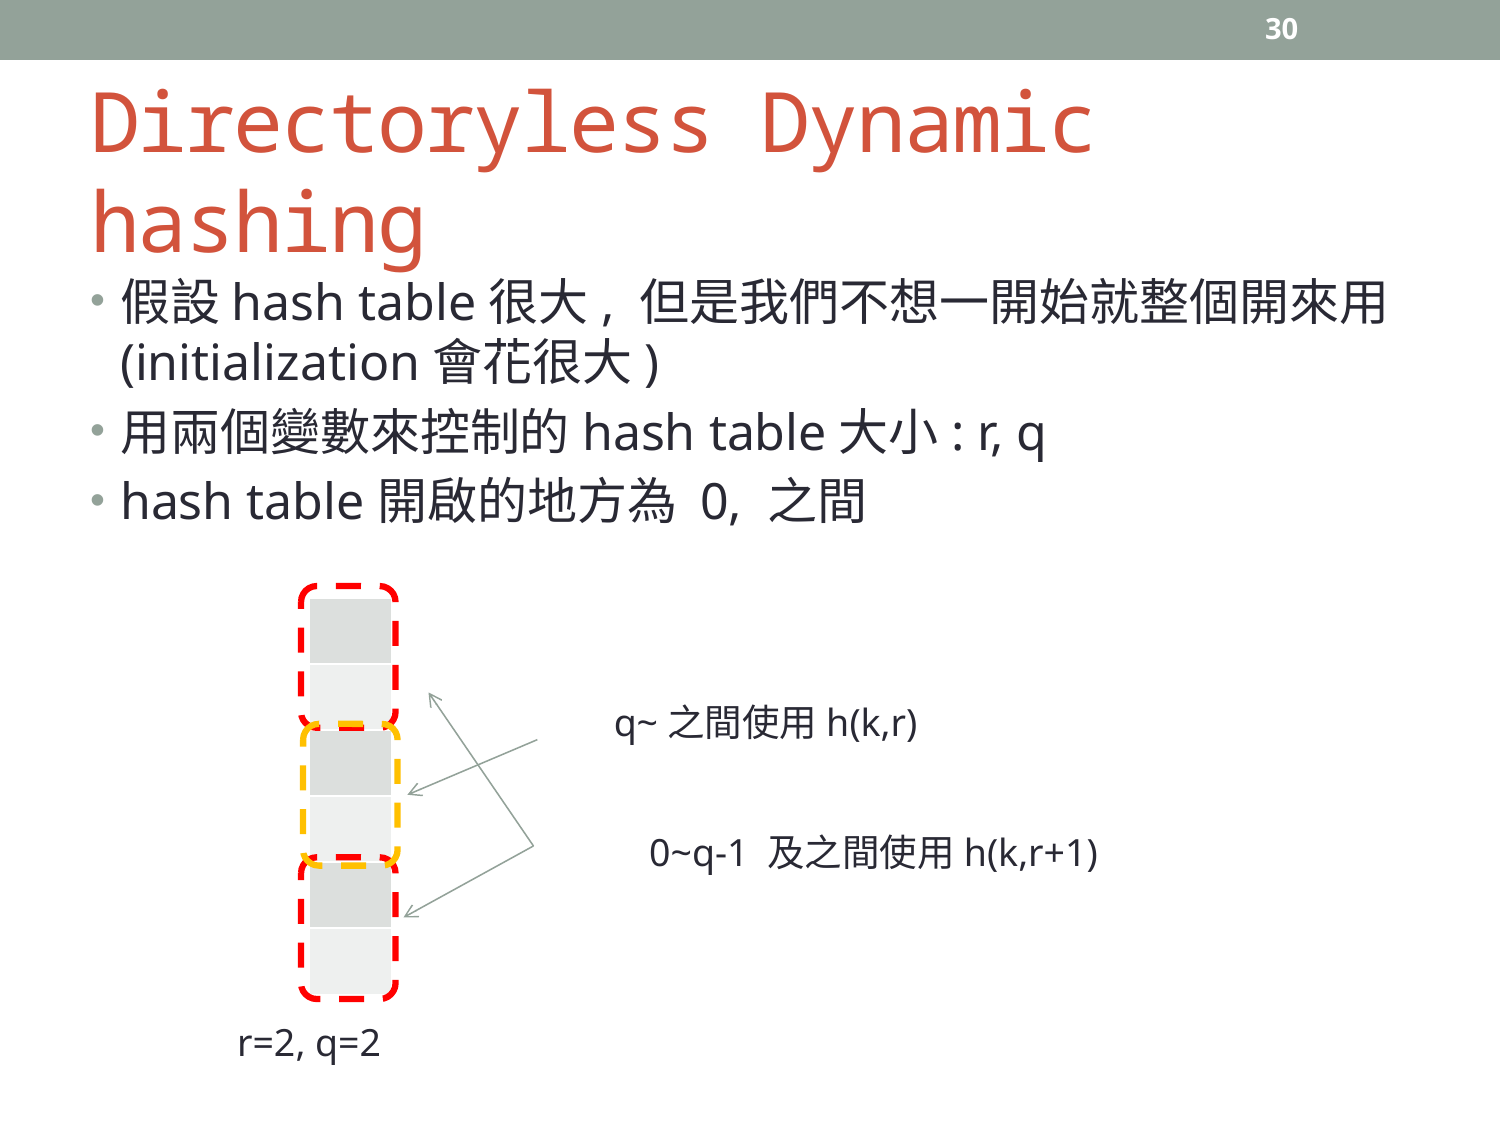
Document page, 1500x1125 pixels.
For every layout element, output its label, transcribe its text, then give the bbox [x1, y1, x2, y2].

text_box [298, 859, 398, 1002]
text_box [298, 583, 398, 725]
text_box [428, 692, 534, 847]
slide_number 30 [1250, 3, 1425, 57]
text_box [403, 845, 534, 918]
text_box [300, 721, 400, 868]
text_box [407, 739, 425, 795]
title Directoryless Dynamic hashing [75, 87, 1425, 250]
text_box r=2, q=2 [222, 1011, 397, 1072]
